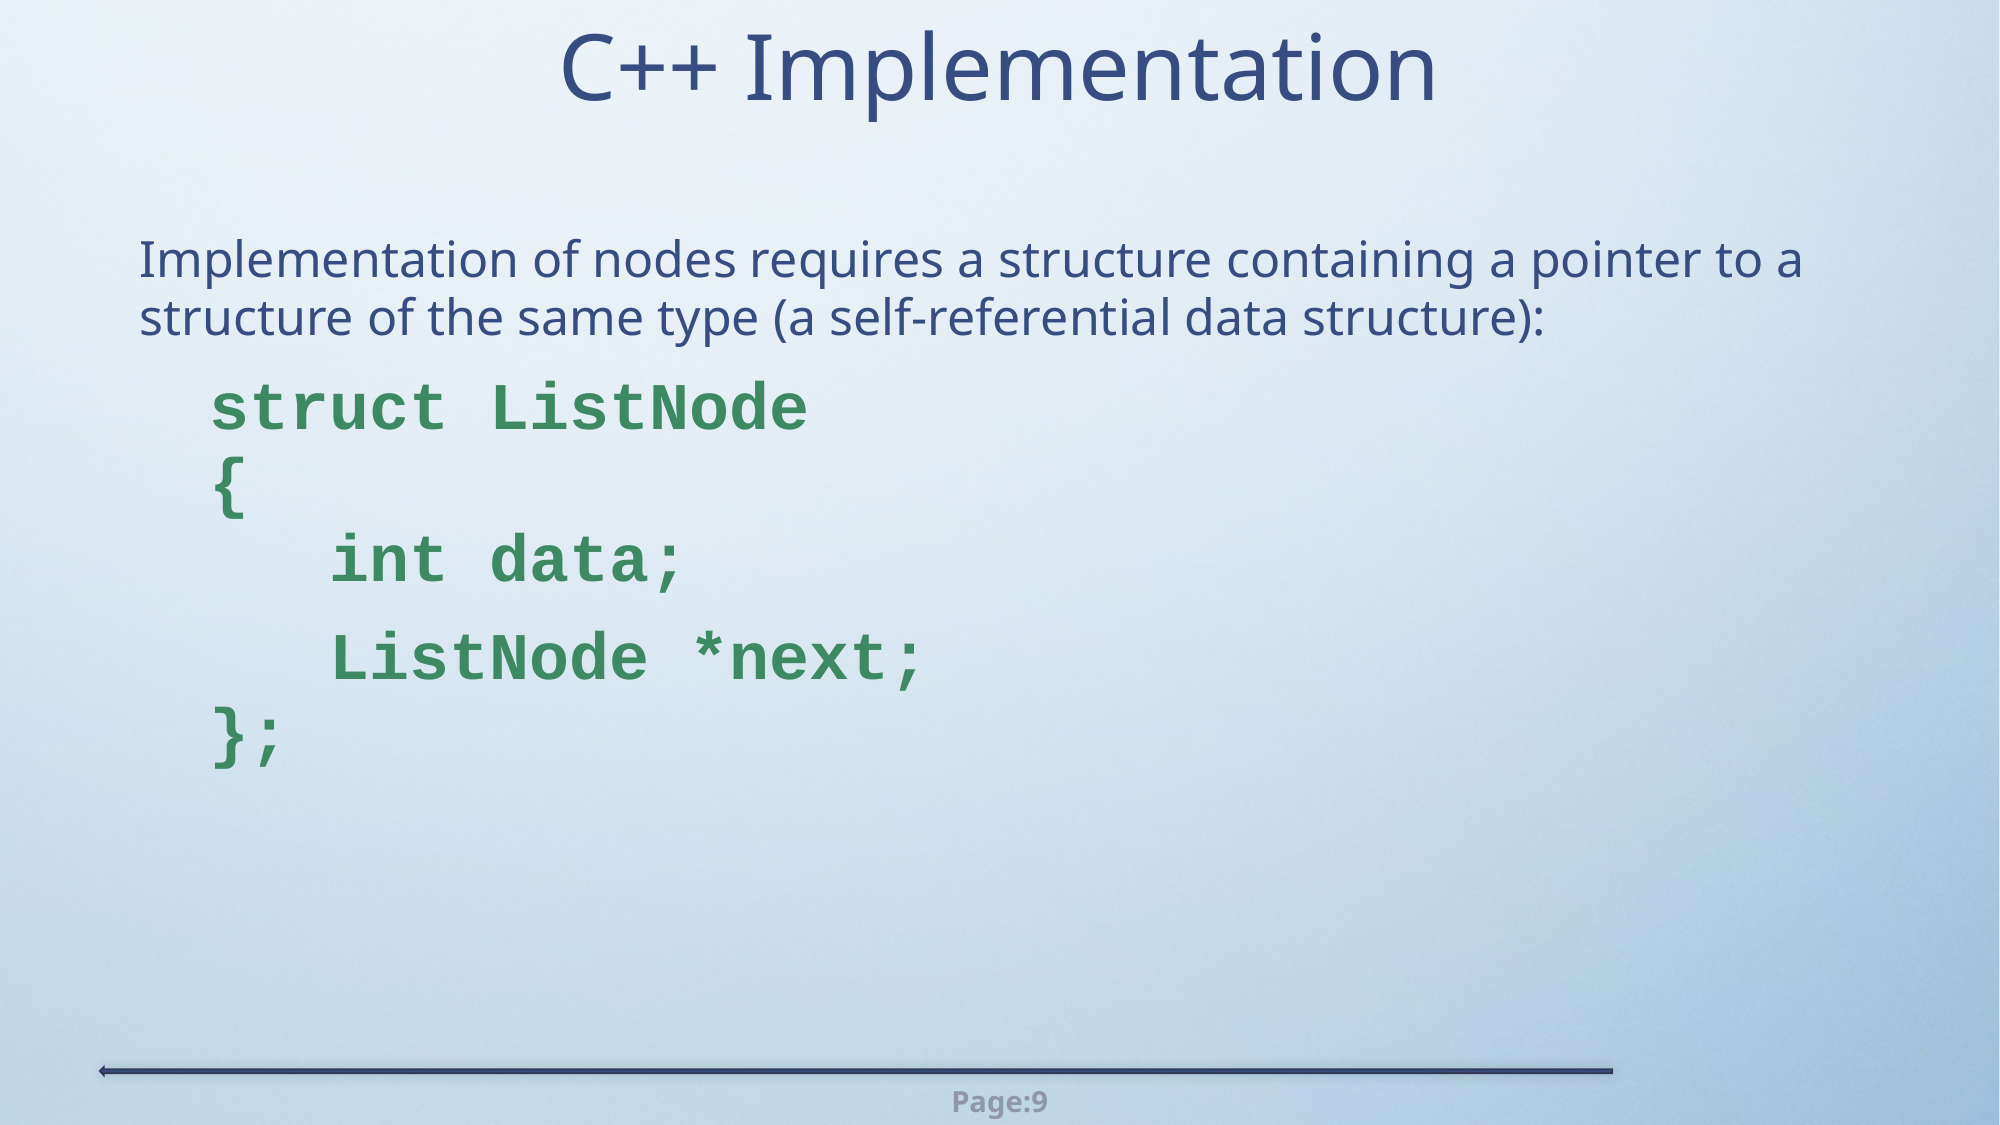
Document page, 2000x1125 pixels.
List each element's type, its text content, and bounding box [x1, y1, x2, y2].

title C++ Implementation [0, 0, 2000, 130]
picture [0, 130, 2000, 1125]
list Implementation of nodes requires a structure containing a pointer to a structure of the same type (a self-referential data structure): struct ListNode { int data; ListNode *next; }; [74, 224, 1889, 975]
